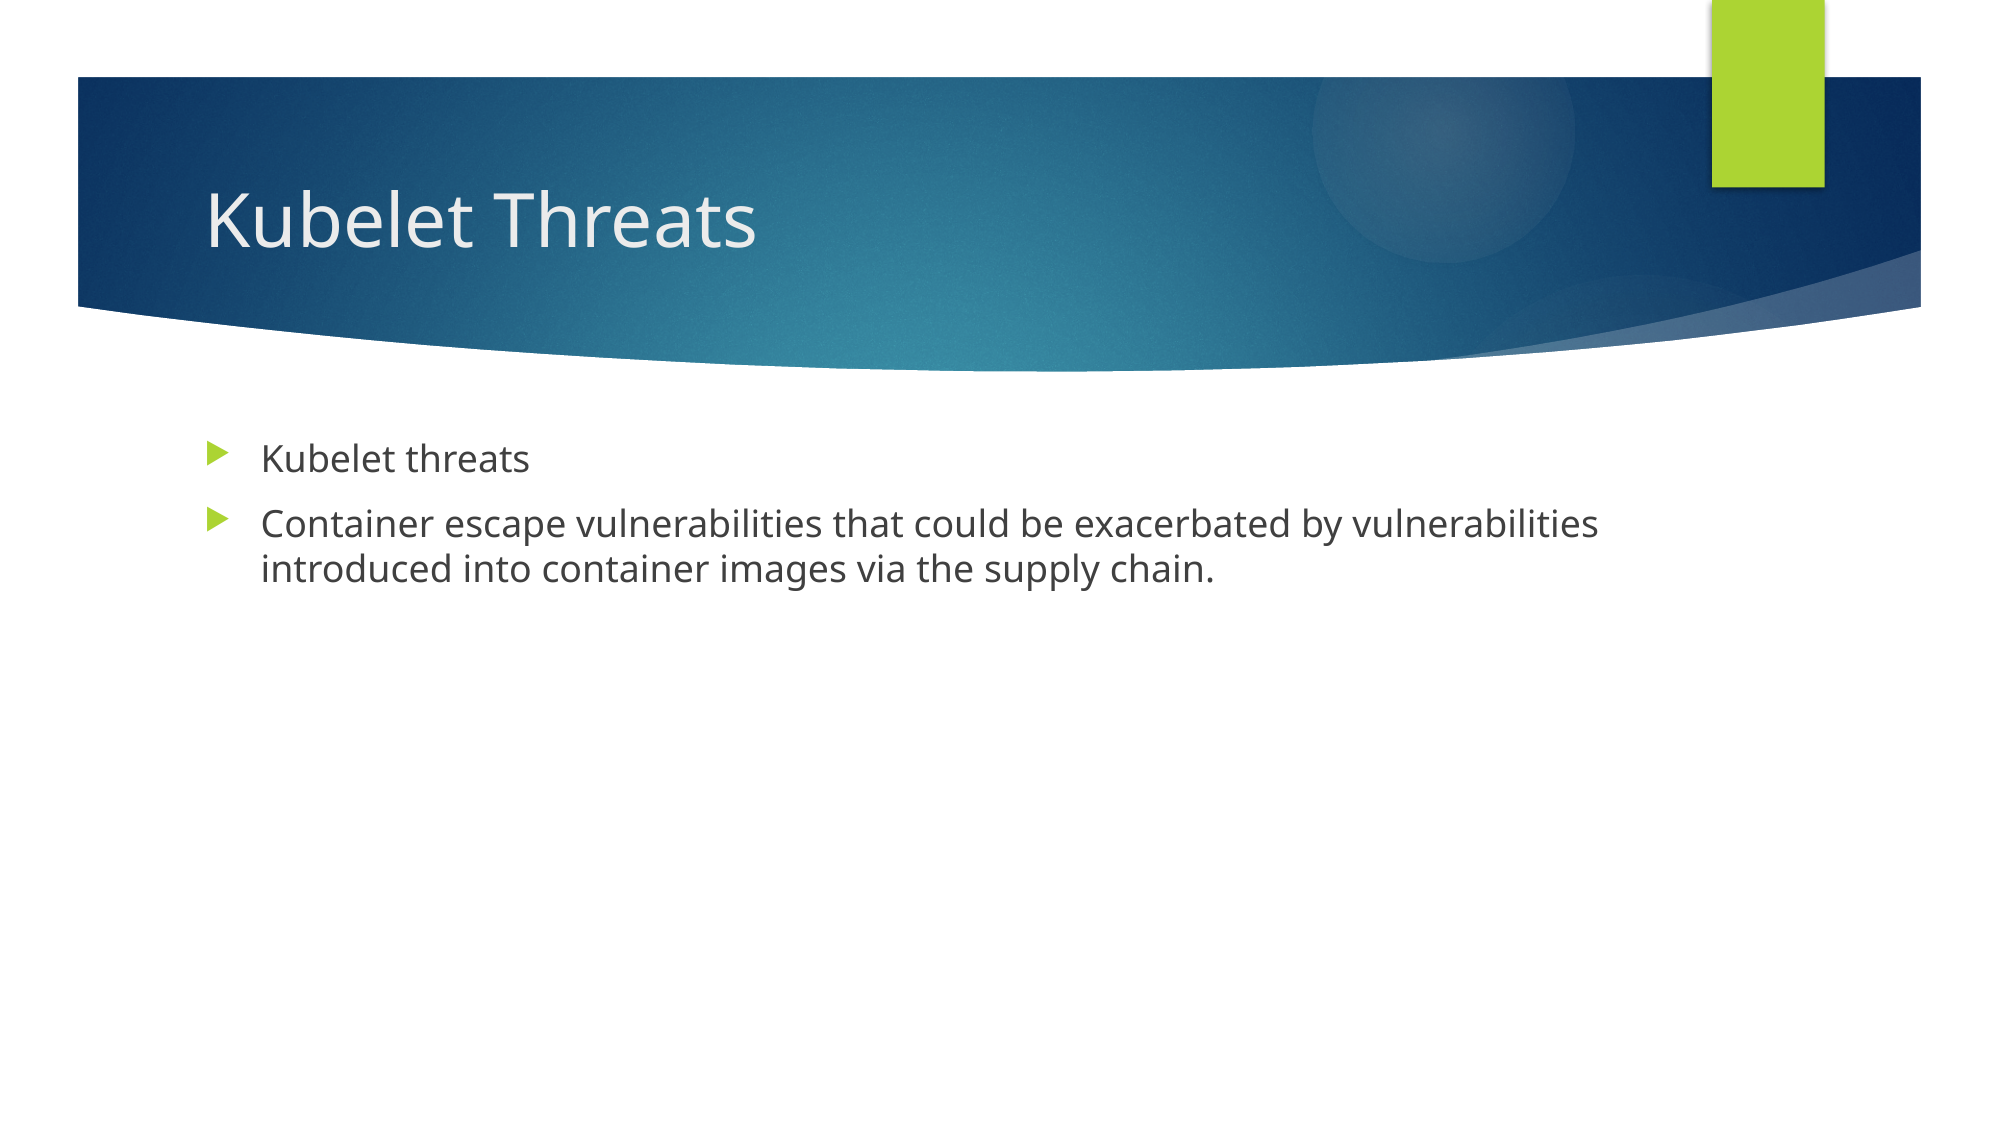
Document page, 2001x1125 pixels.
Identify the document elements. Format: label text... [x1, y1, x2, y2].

title Kubelet Threats [189, 159, 1627, 276]
list Kubelet threats Container escape vulnerabilities that could be exacerbated by vulnerabilities introduced into container images via the supply chain. [189, 427, 1627, 988]
